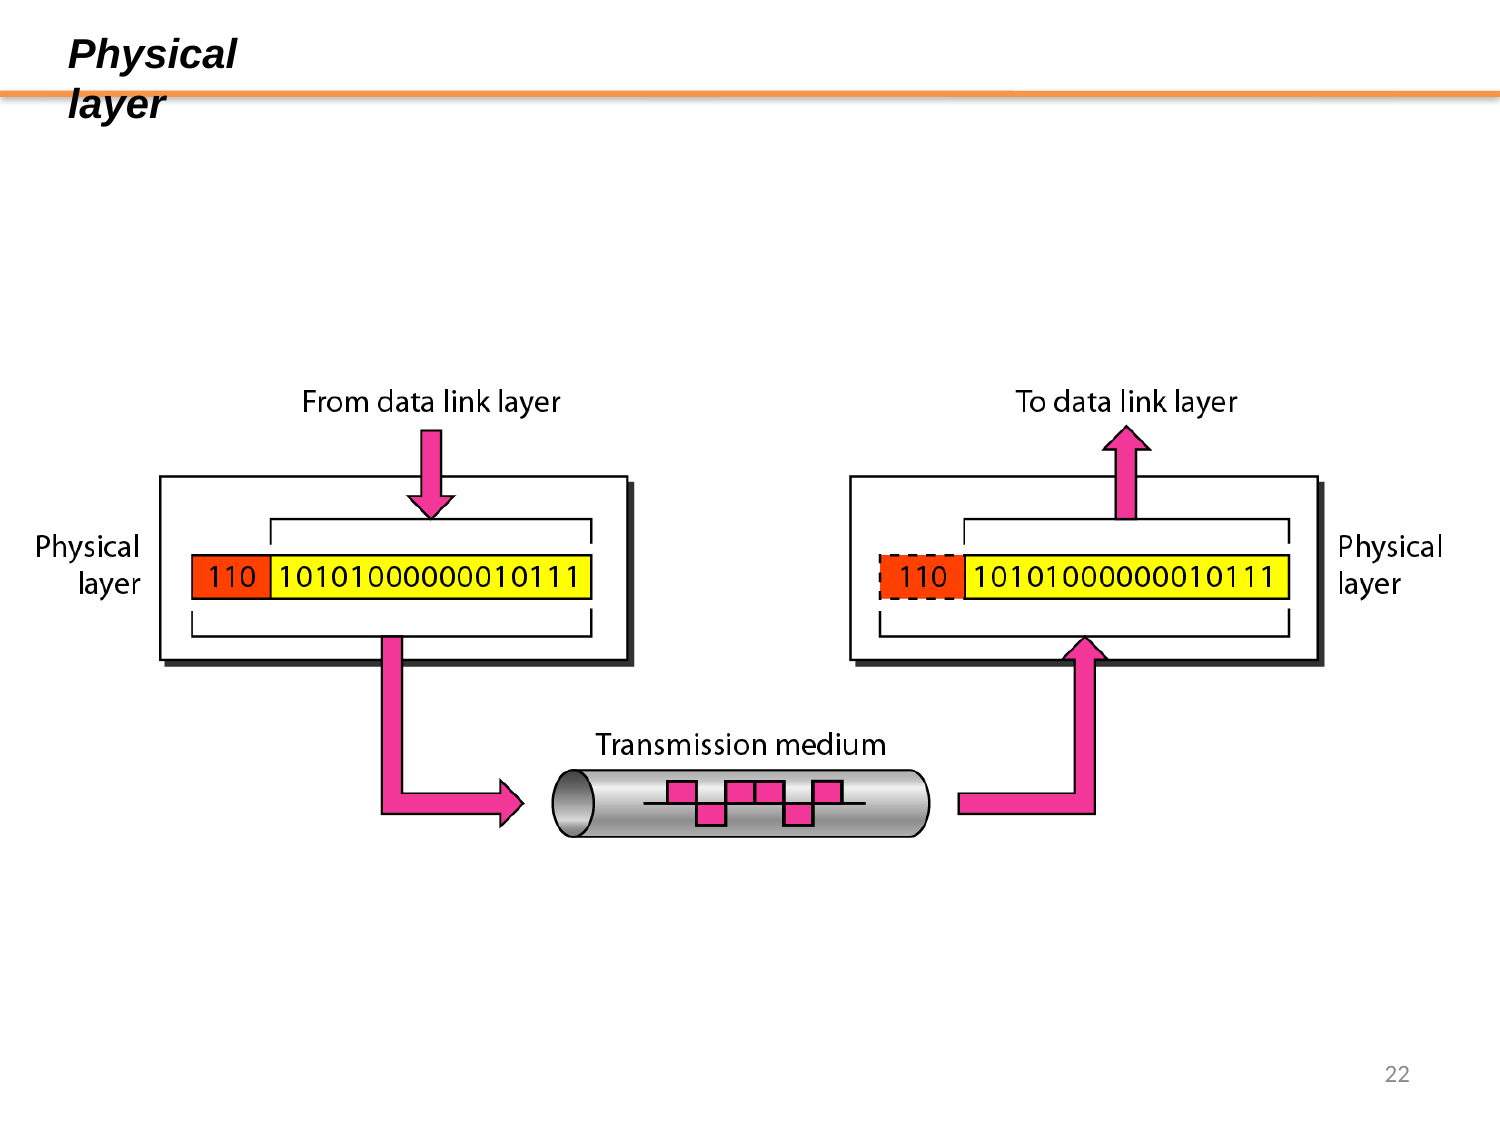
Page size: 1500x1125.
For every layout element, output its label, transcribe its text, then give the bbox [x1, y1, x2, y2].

picture [34, 385, 1451, 838]
text_box Physical layer [53, 19, 361, 134]
slide_number 22 [1074, 1042, 1425, 1103]
